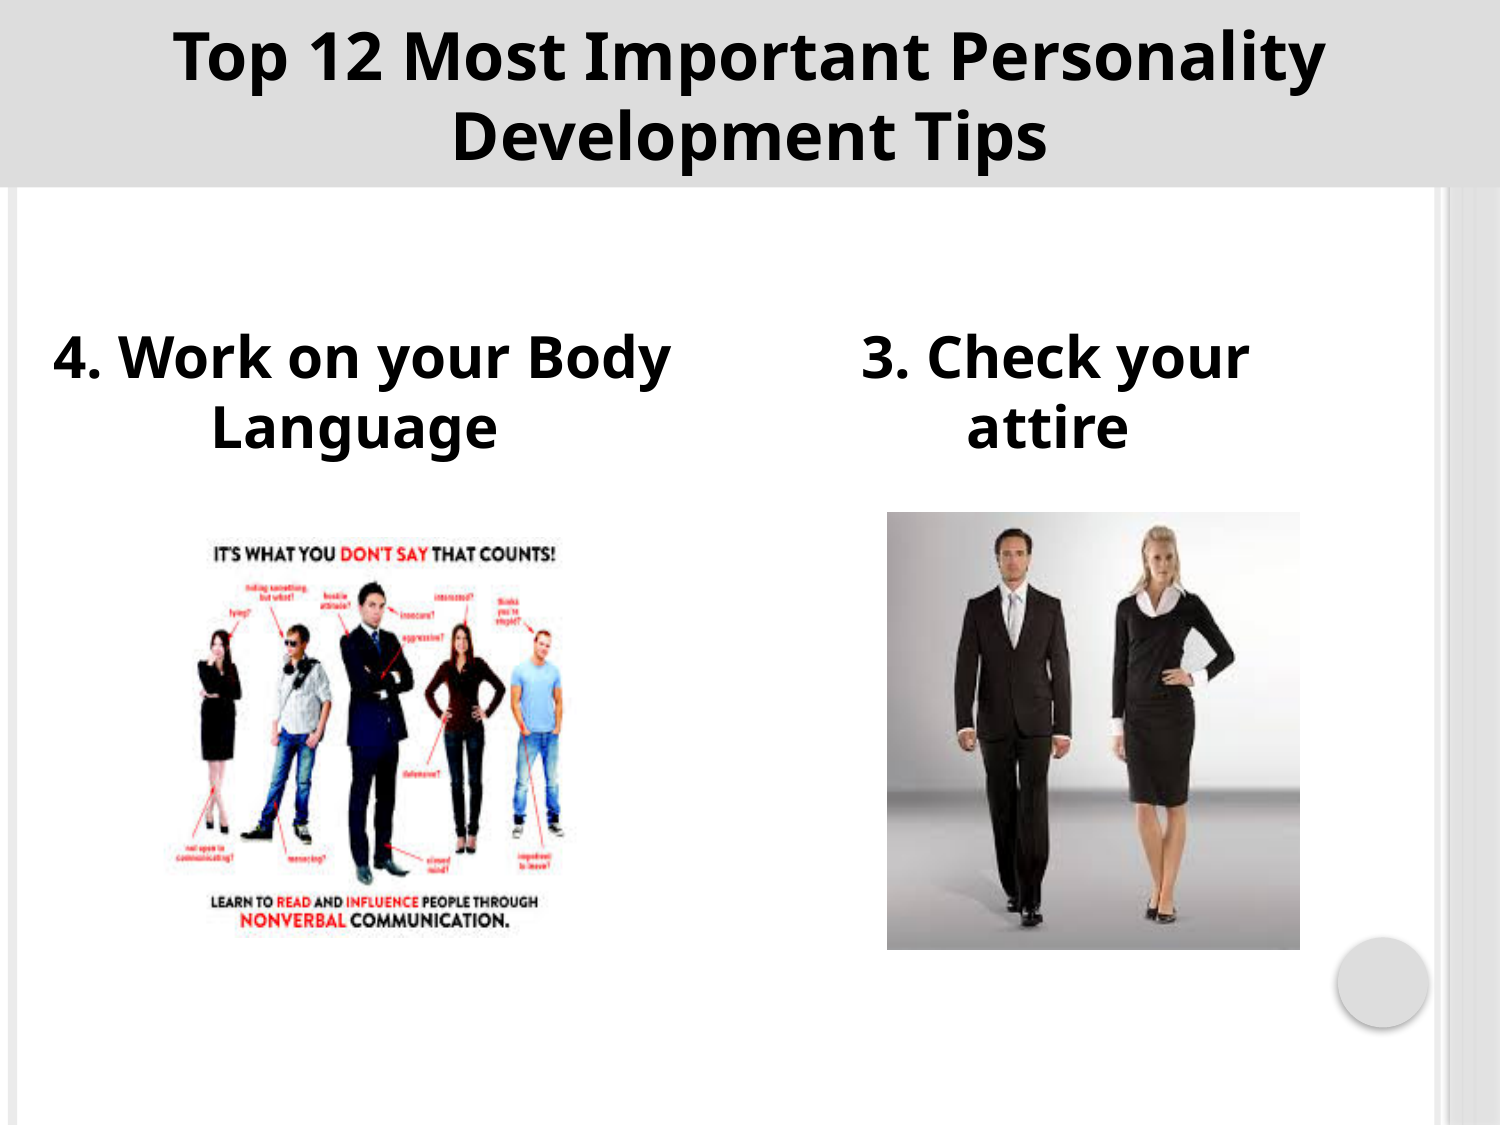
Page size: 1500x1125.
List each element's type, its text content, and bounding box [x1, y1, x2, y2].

list Top 12 Most Important Personality Development Tips [0, 0, 1500, 188]
text_box 4. Work on your Body Language [24, 312, 700, 488]
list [149, 536, 601, 938]
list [886, 511, 1301, 951]
text_box 3. Check your attire [762, 312, 1350, 450]
